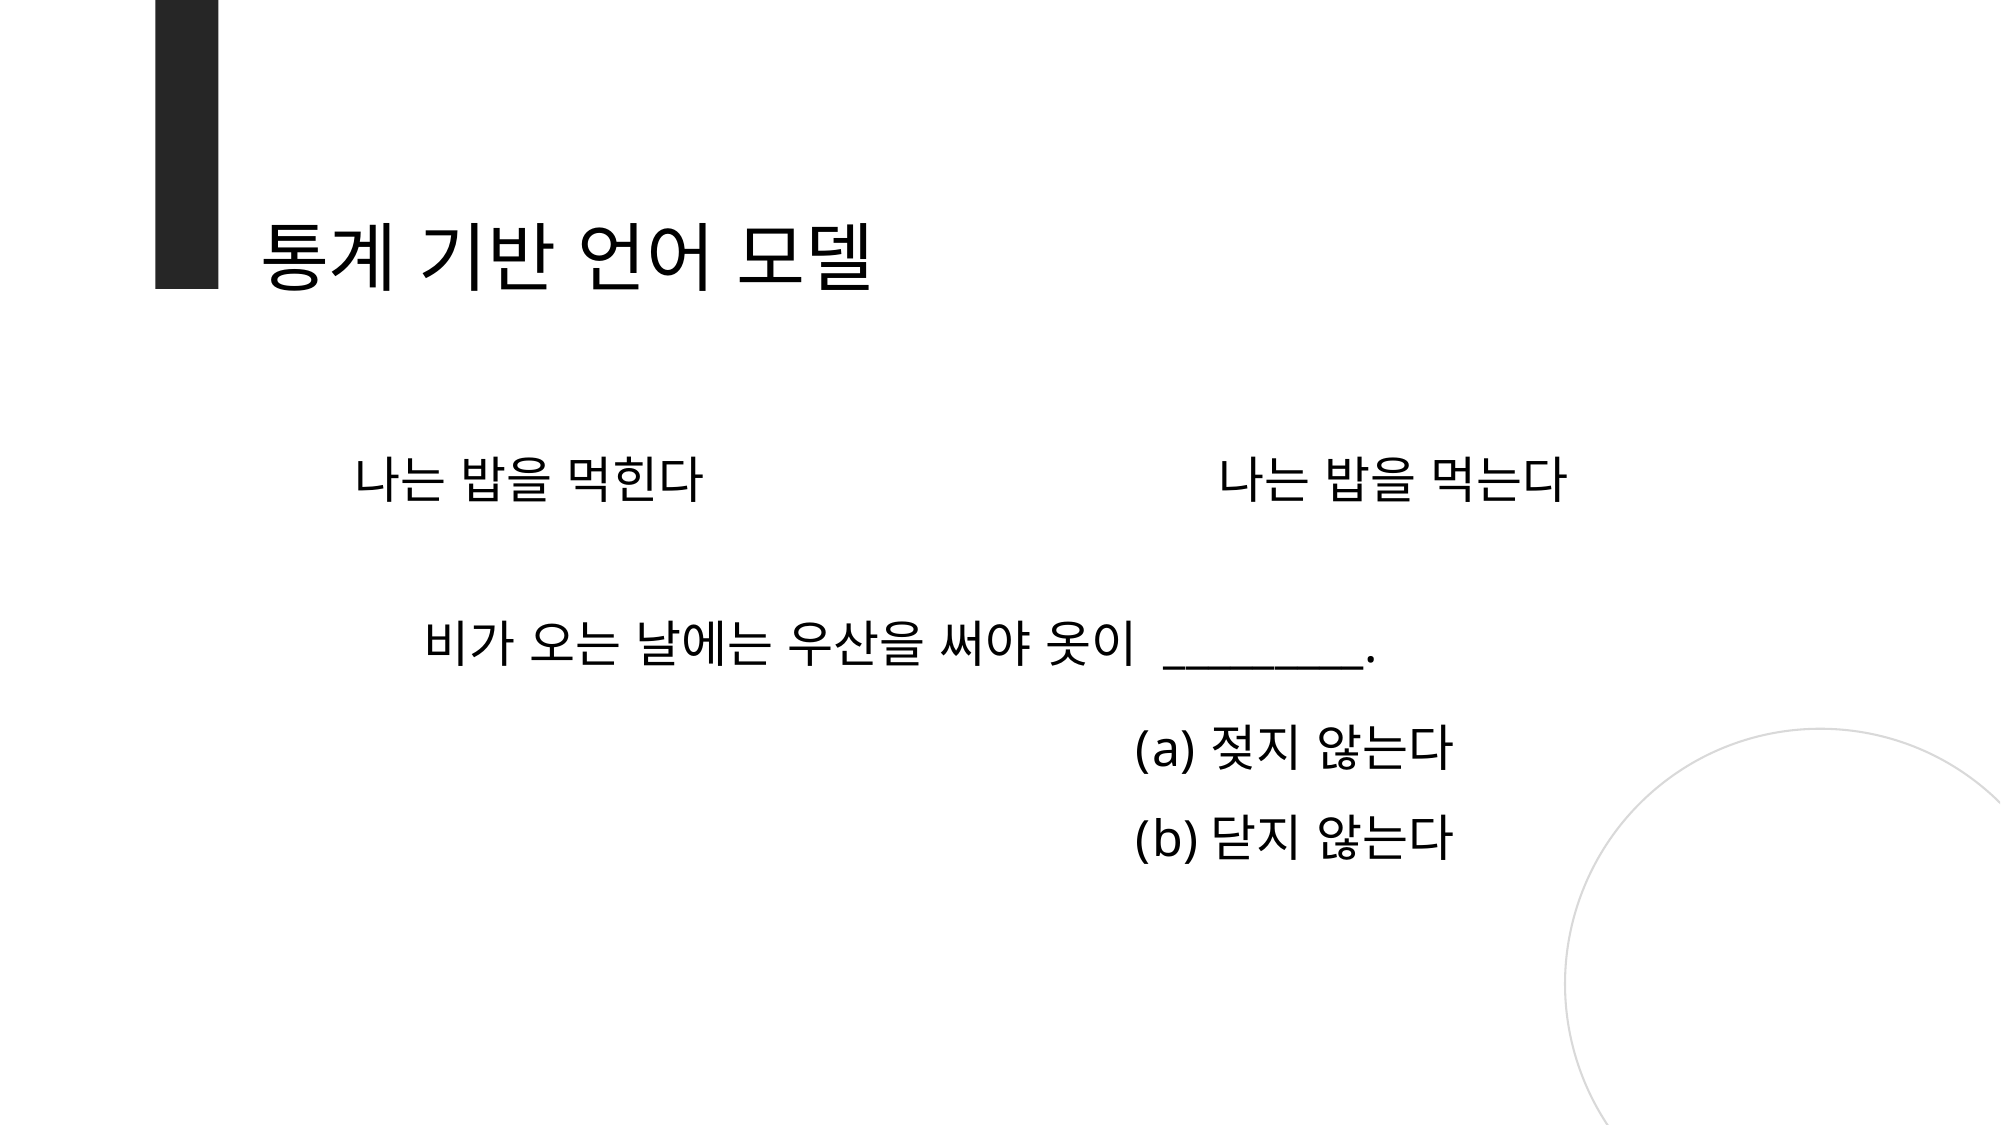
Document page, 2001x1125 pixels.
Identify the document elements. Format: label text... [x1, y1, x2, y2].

text_box 젖지 않는다 닫지 않는다 [920, 679, 1669, 875]
text_box [154, 0, 219, 290]
text_box 나는 밥을 먹힌다 [155, 411, 904, 516]
text_box 나는 밥을 먹는다 [1019, 411, 1768, 516]
text_box 통계 기반 언어 모델 [245, 203, 890, 308]
text_box 비가 오는 날에는 우산을 써야 옷이 _________. [274, 575, 1528, 681]
